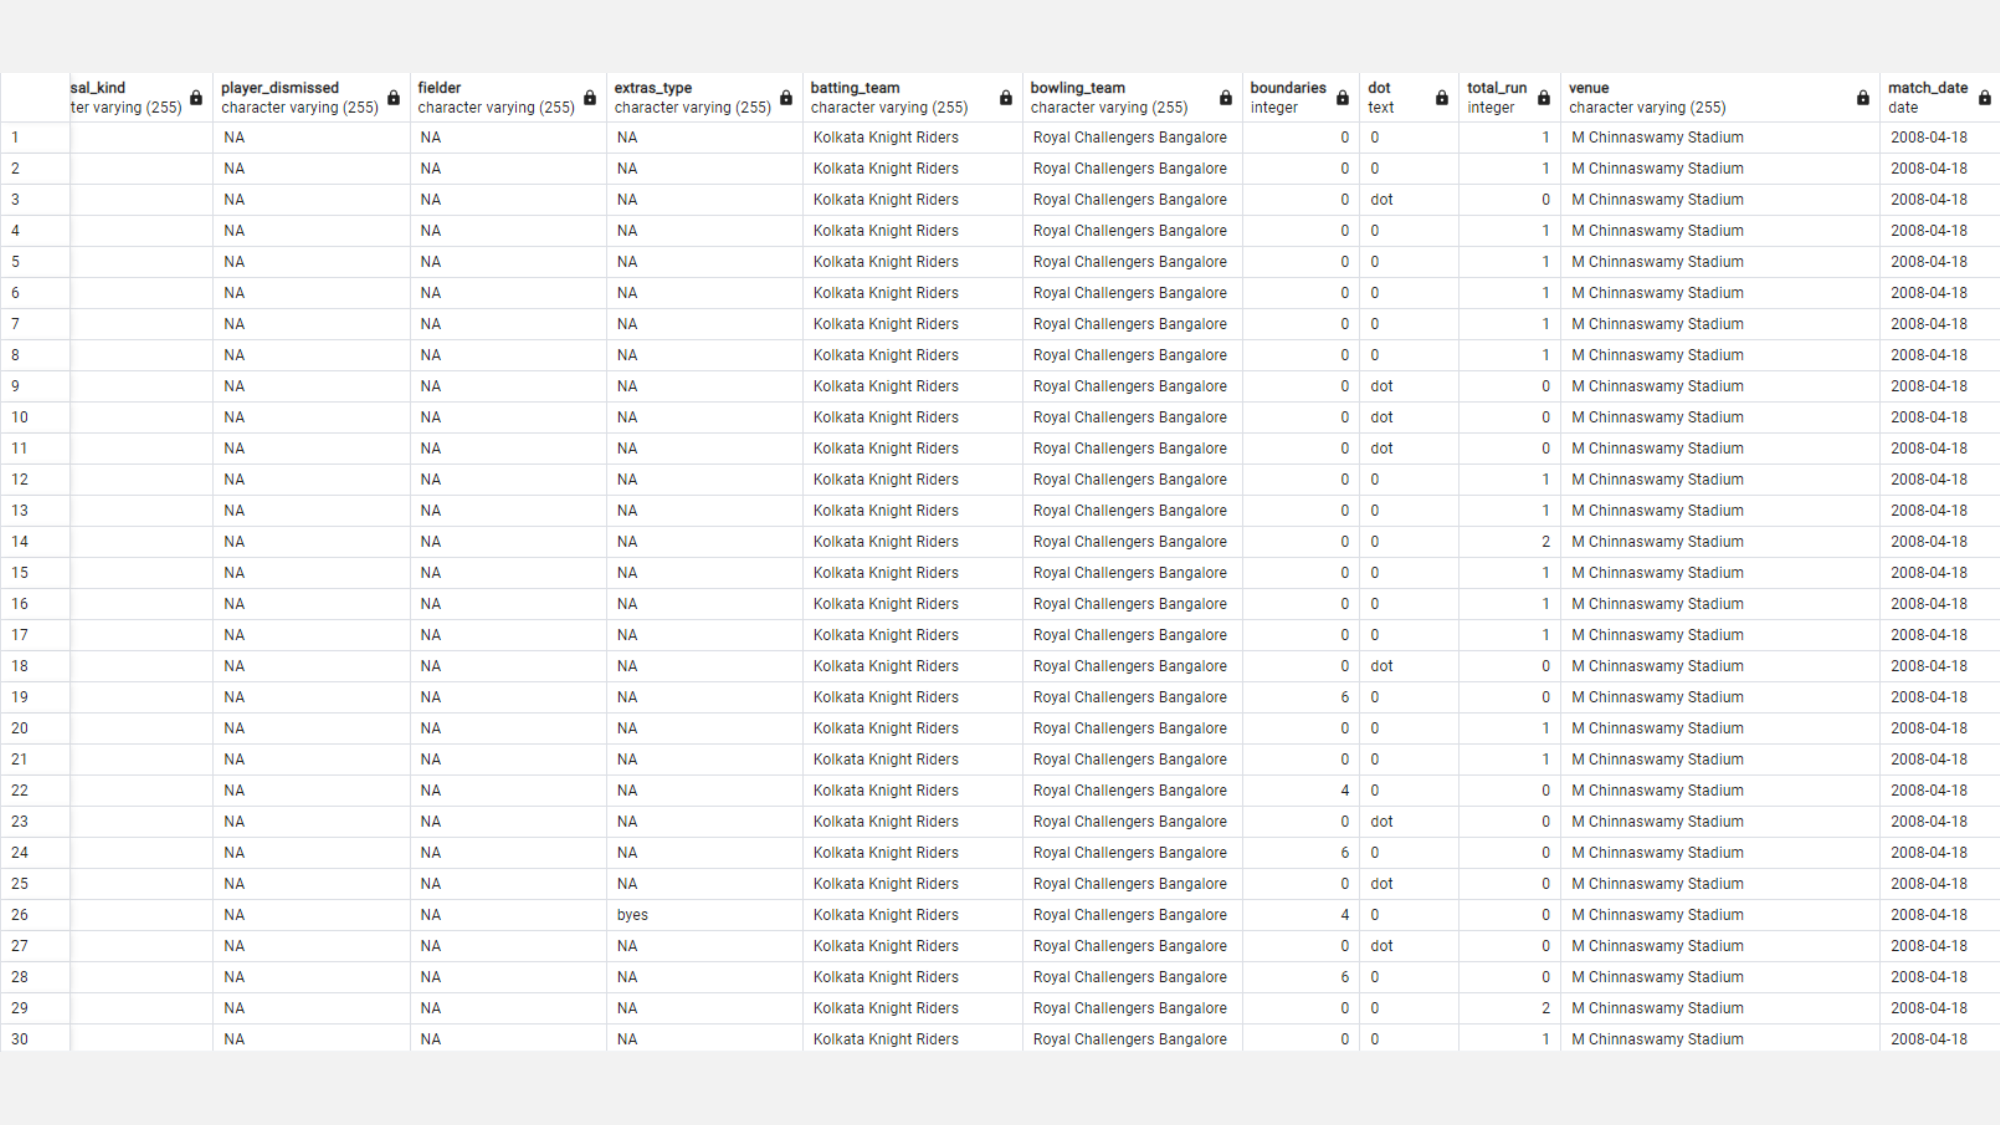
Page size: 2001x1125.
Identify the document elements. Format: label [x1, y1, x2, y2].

picture [0, 73, 2000, 1052]
